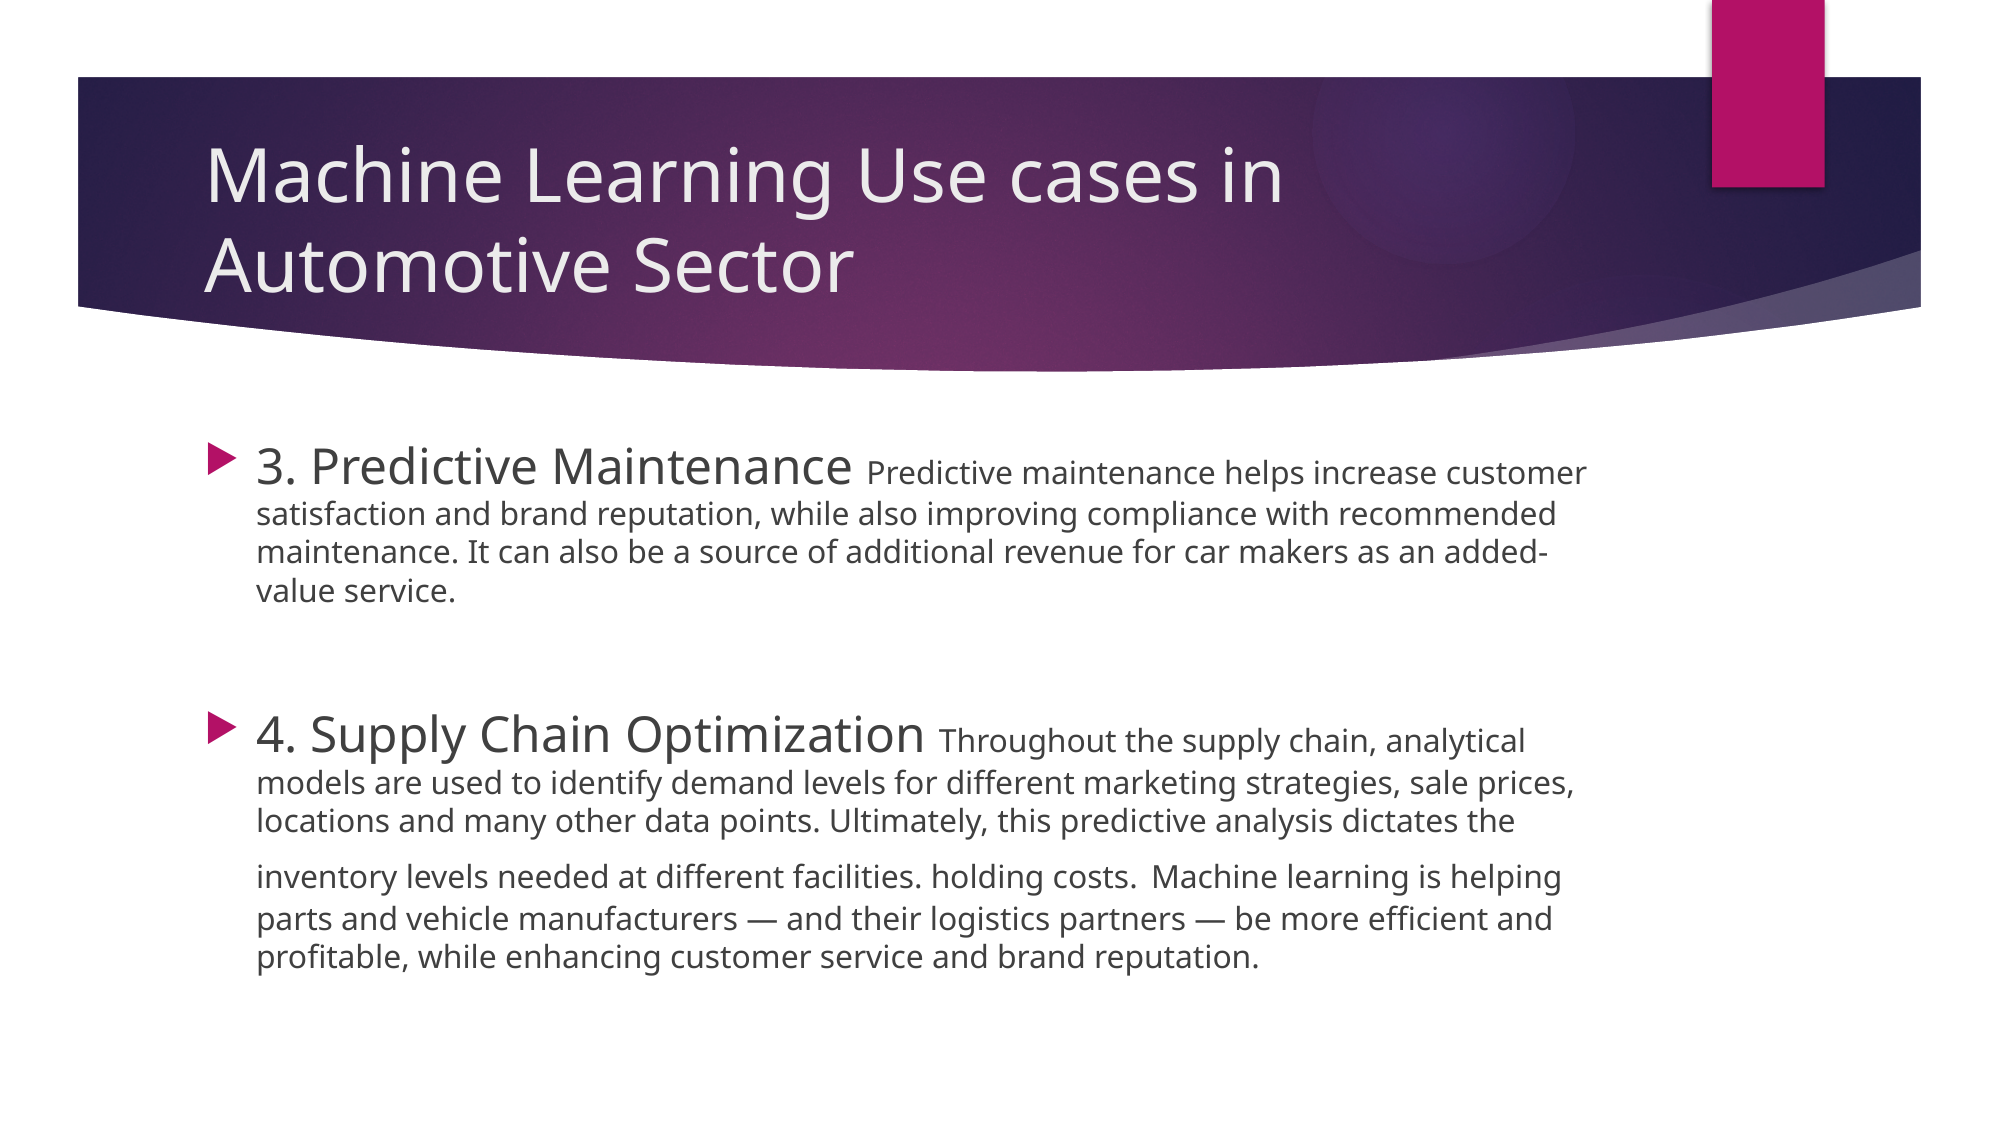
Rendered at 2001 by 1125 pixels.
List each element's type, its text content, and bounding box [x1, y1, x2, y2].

list 3. Predictive Maintenance Predictive maintenance helps increase customer satisfaction and brand reputation, while also improving compliance with recommended maintenance. It can also be a source of additional revenue for car makers as an added-value service. 4. Supply Chain Optimization Throughout the supply chain, analytical models are used to identify demand levels for different marketing strategies, sale prices, locations and many other data points. Ultimately, this predictive analysis dictates the inventory levels needed at different facilities. holding costs. Machine learning is helping parts and vehicle manufacturers — and their logistics partners — be more efficient and profitable, while enhancing customer service and brand reputation. [189, 427, 1638, 1056]
title Machine Learning Use cases in Automotive Sector [189, 159, 1627, 276]
